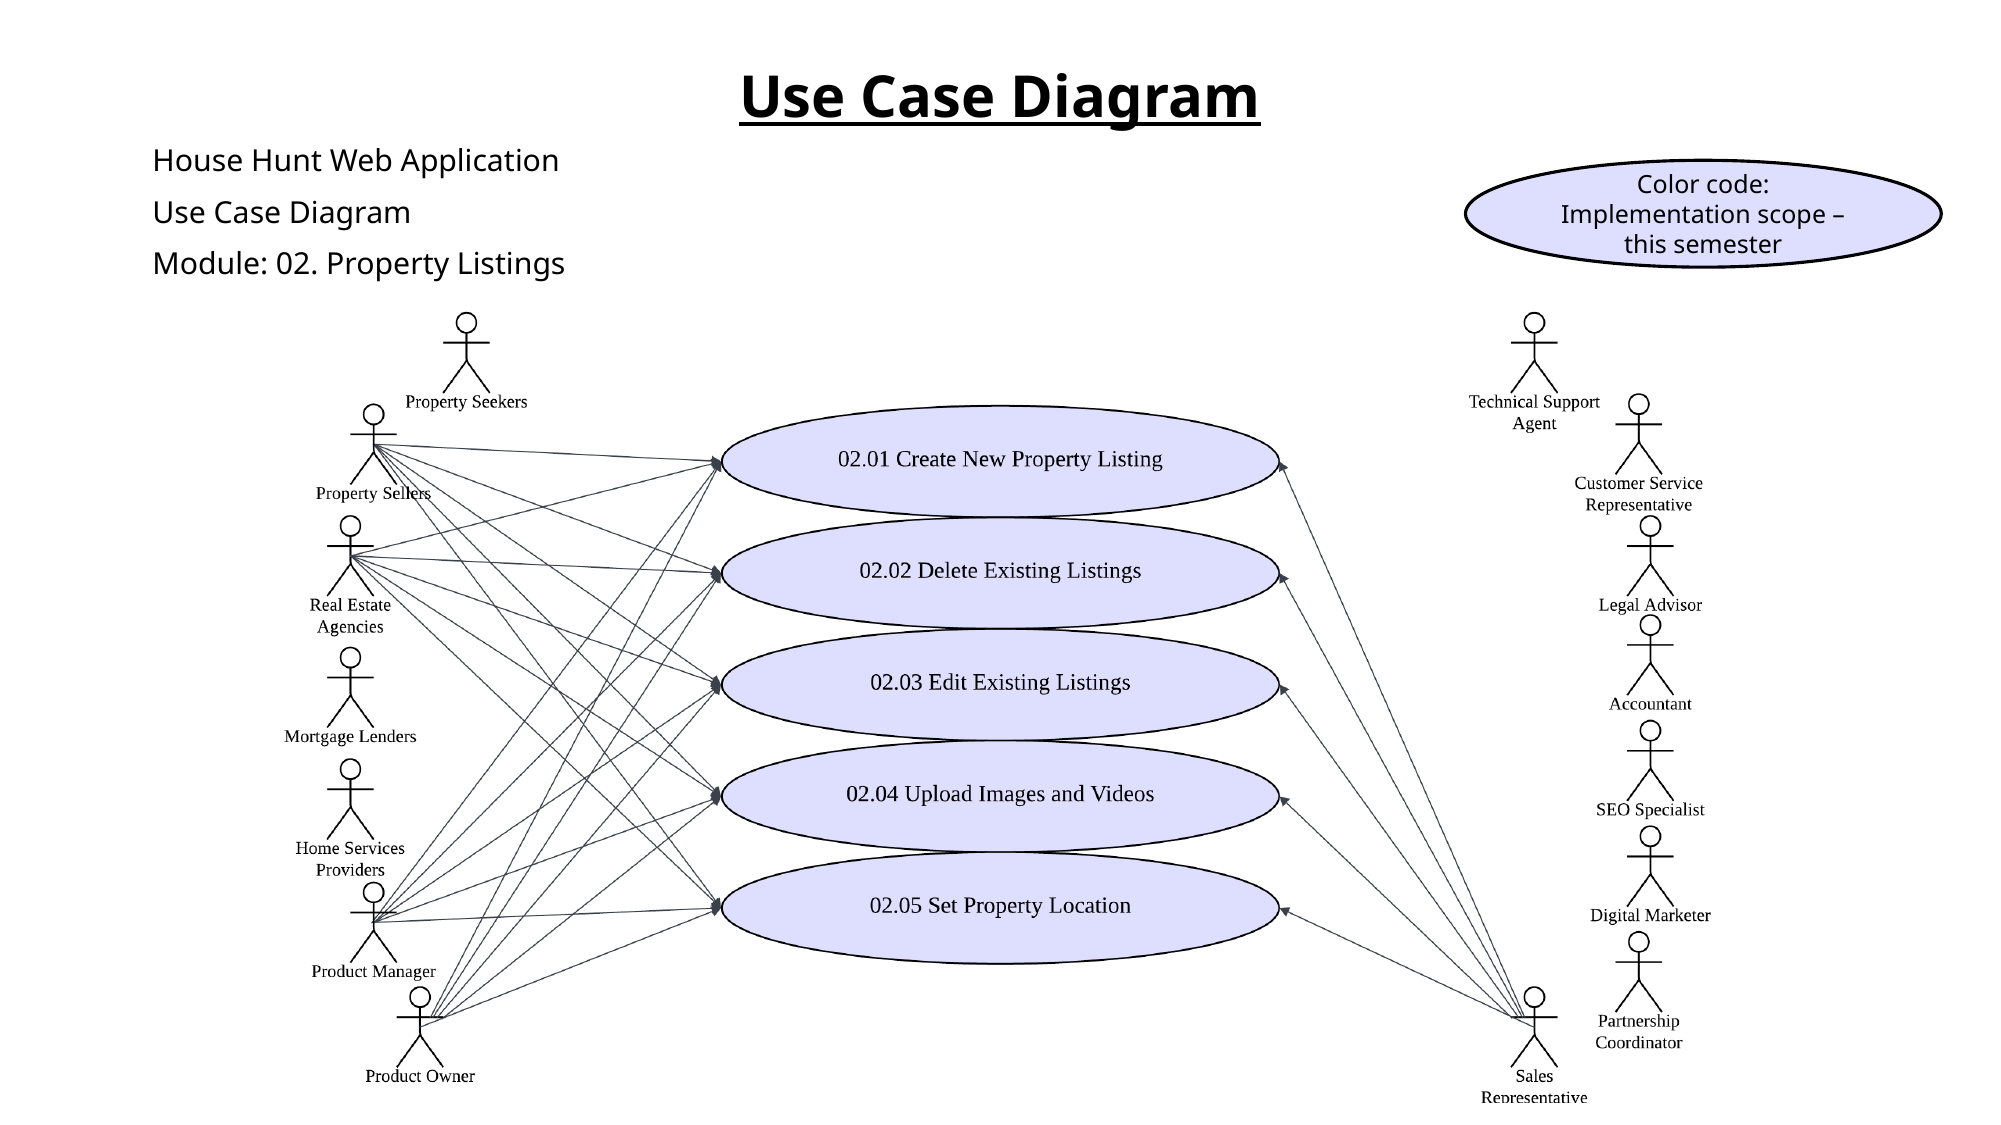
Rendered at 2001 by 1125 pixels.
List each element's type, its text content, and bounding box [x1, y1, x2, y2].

title Use Case Diagram [137, 59, 1863, 137]
text_box Color code: Implementation scope – this semester [1463, 158, 1943, 269]
list House Hunt Web Application Use Case Diagram Module: 02. Property Listings [137, 137, 1863, 290]
picture [261, 289, 1739, 1103]
